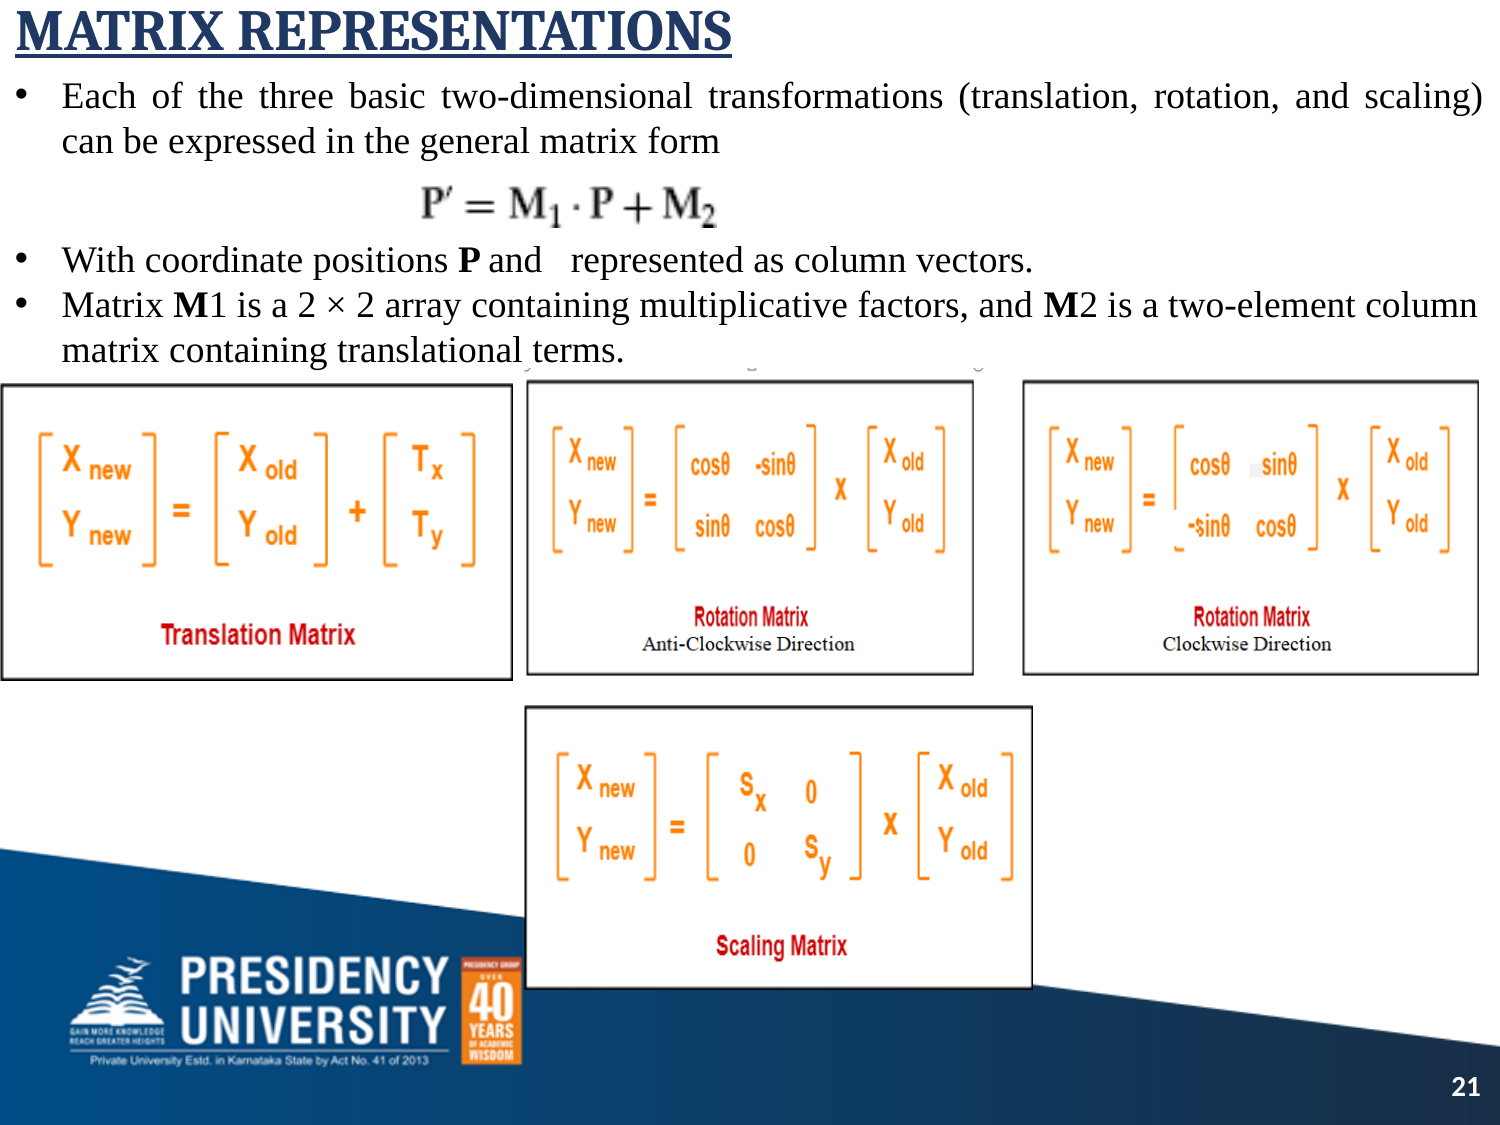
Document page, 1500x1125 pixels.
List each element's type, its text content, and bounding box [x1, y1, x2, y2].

picture [421, 184, 717, 228]
text_box Each of the three basic two-dimensional transformations (translation, rotation, and scaling) can be expressed in the general matrix form [0, 63, 1500, 169]
picture [0, 383, 513, 681]
slide_number 21 [1158, 1054, 1496, 1115]
picture [0, 705, 1500, 1125]
title MATRIX REPRESENTATIONS [0, 18, 1500, 63]
picture [524, 368, 1482, 686]
